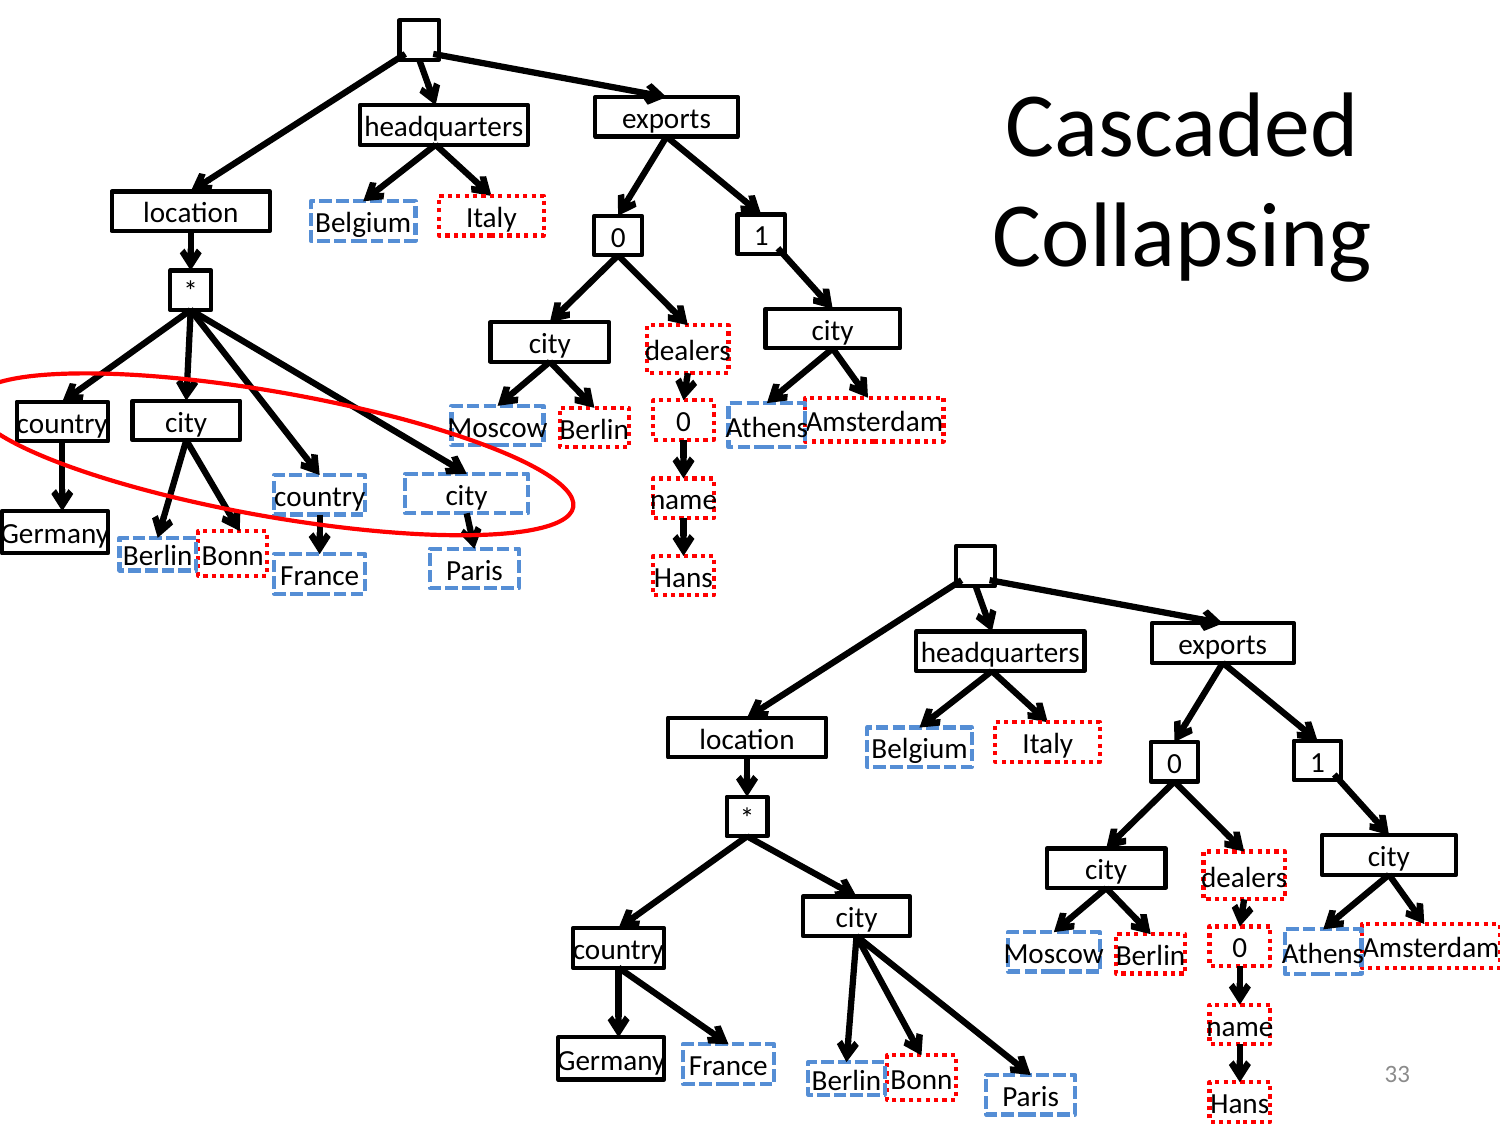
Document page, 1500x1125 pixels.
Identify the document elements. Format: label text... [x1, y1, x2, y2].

title Cascaded Collapsing [863, 0, 1500, 356]
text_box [557, 546, 1500, 1123]
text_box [1, 19, 944, 596]
